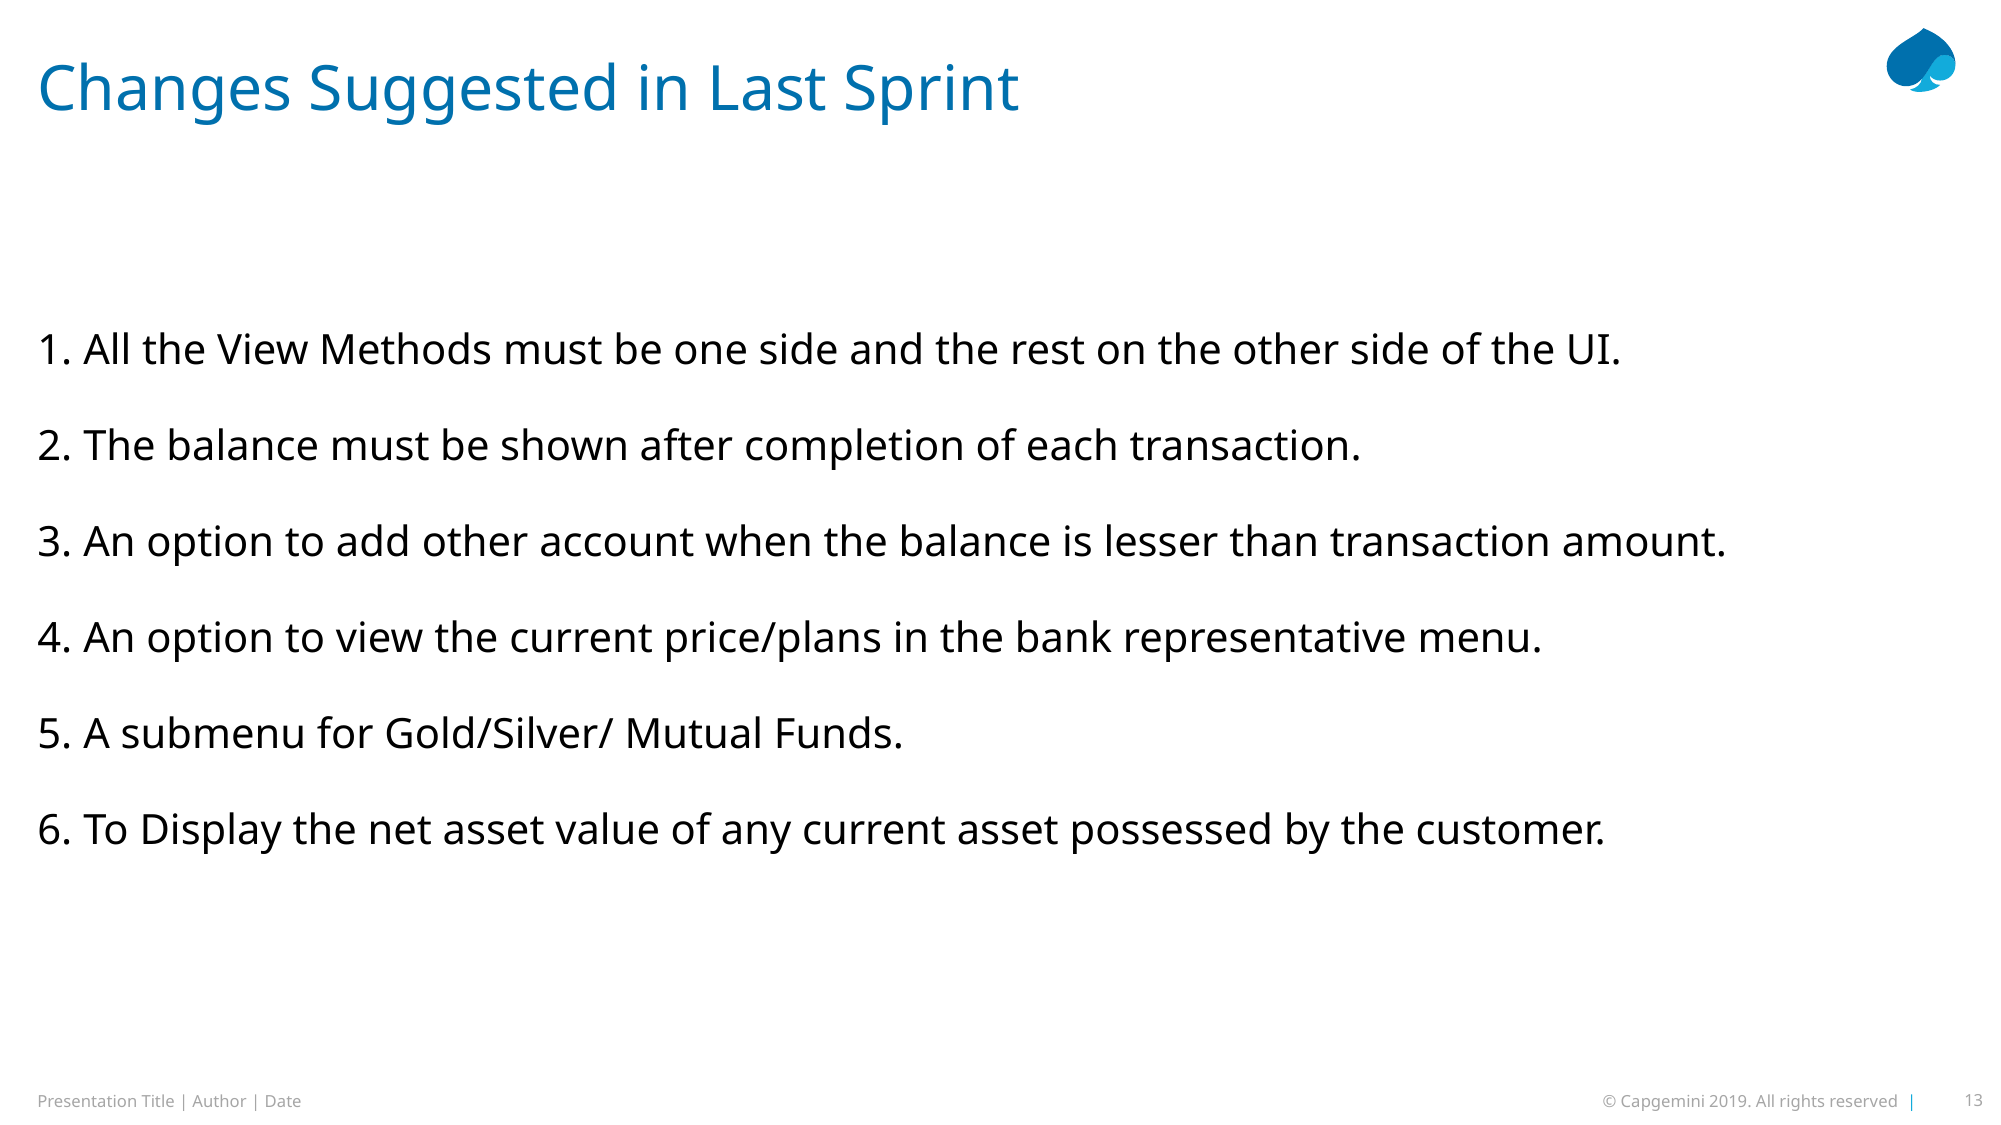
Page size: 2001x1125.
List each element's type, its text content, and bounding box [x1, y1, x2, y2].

list 1. All the View Methods must be one side and the rest on the other side of the UI. 2. The balance must be shown after completion of each transaction. 3. An option to add other account when the balance is lesser than transaction amount. 4. An option to view the current price/plans in the bank representative menu. 5. A submenu for Gold/Silver/ Mutual Funds. 6. To Display the net asset value of any current asset possessed by the customer. [37, 297, 1957, 1031]
title Changes Suggested in Last Sprint [37, 0, 1863, 182]
